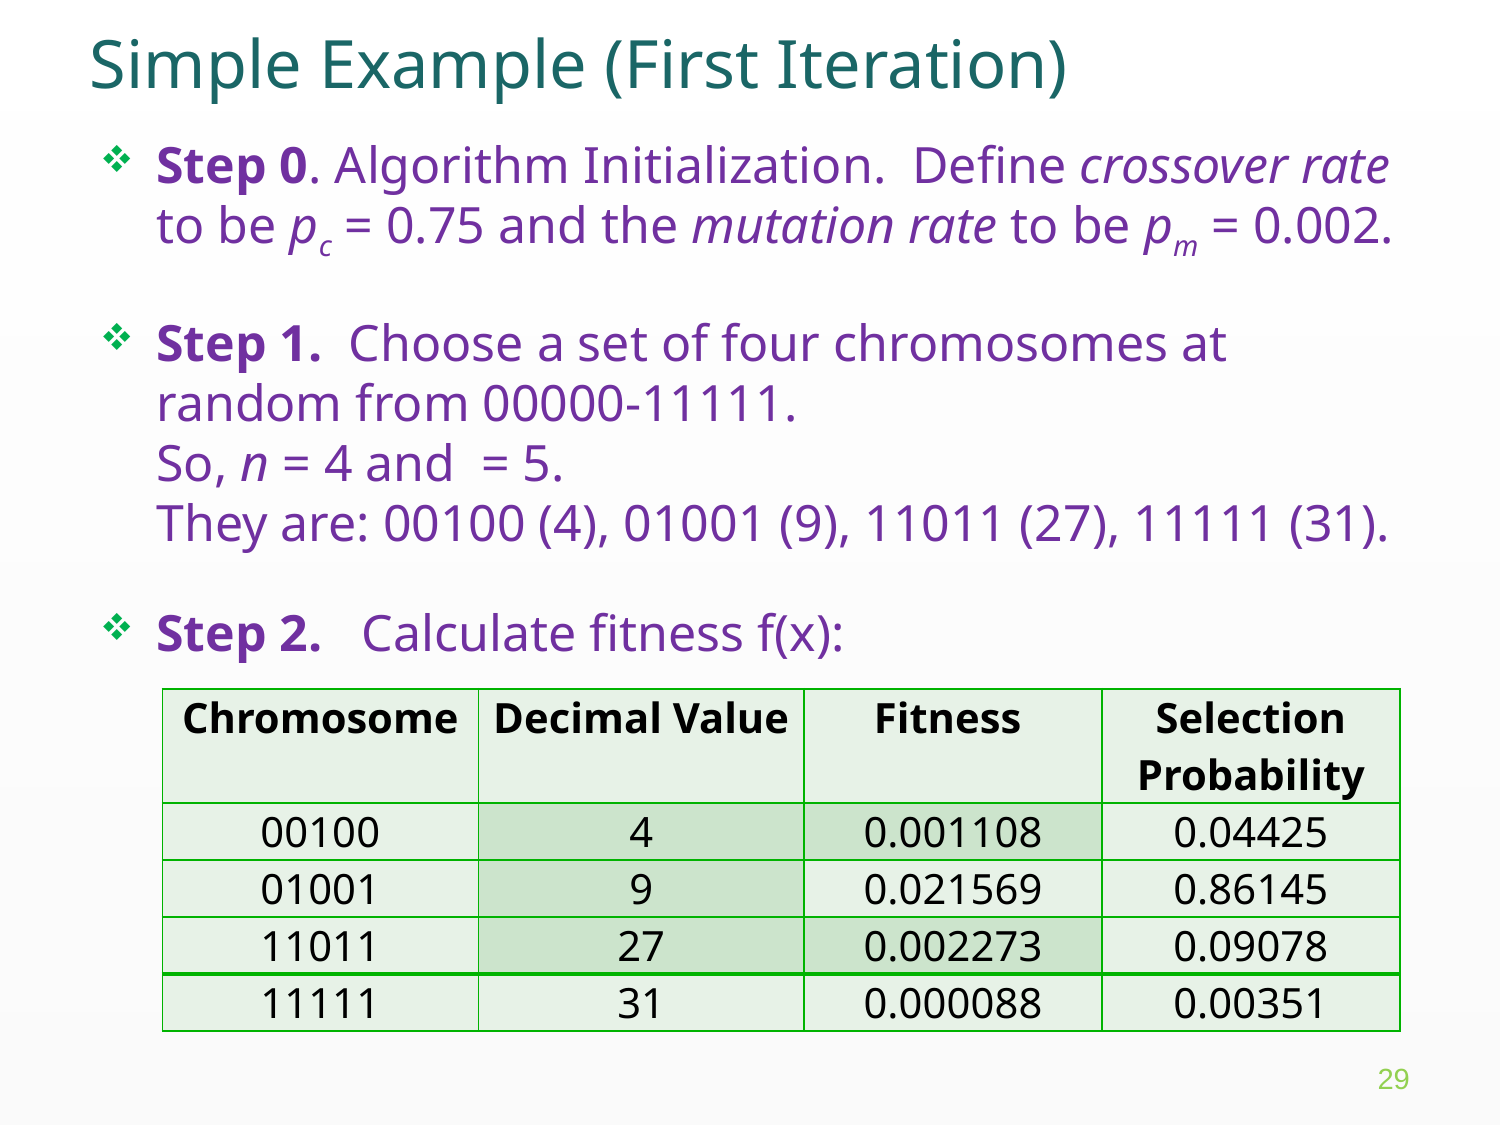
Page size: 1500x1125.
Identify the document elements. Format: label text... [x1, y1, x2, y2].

table_cell 9 [479, 861, 803, 916]
table_header Selection Probability [1103, 690, 1399, 802]
table_cell 11011 [163, 918, 478, 972]
table_cell 01001 [163, 861, 478, 916]
table_cell 11111 [163, 976, 478, 1030]
table_cell 0.00351 [1103, 976, 1399, 1030]
table_cell 31 [479, 976, 803, 1030]
table_header Fitness [805, 690, 1101, 802]
table_cell 00100 [163, 804, 478, 859]
table_cell 0.000088 [805, 976, 1101, 1030]
table_cell 0.09078 [1103, 918, 1399, 972]
table_cell 0.002273 [805, 918, 1101, 972]
table_cell 0.04425 [1103, 804, 1399, 859]
table_cell 27 [479, 918, 803, 972]
table_cell 4 [479, 804, 803, 859]
table_cell 0.001108 [805, 804, 1101, 859]
text_box Simple Example (First Iteration) [0, 1, 1500, 125]
slide_number 29 [1362, 1024, 1425, 1103]
table_cell 0.021569 [805, 861, 1101, 916]
table_header Decimal Value [479, 690, 803, 802]
table_cell 0.86145 [1103, 861, 1399, 916]
table_header Chromosome [163, 690, 478, 802]
